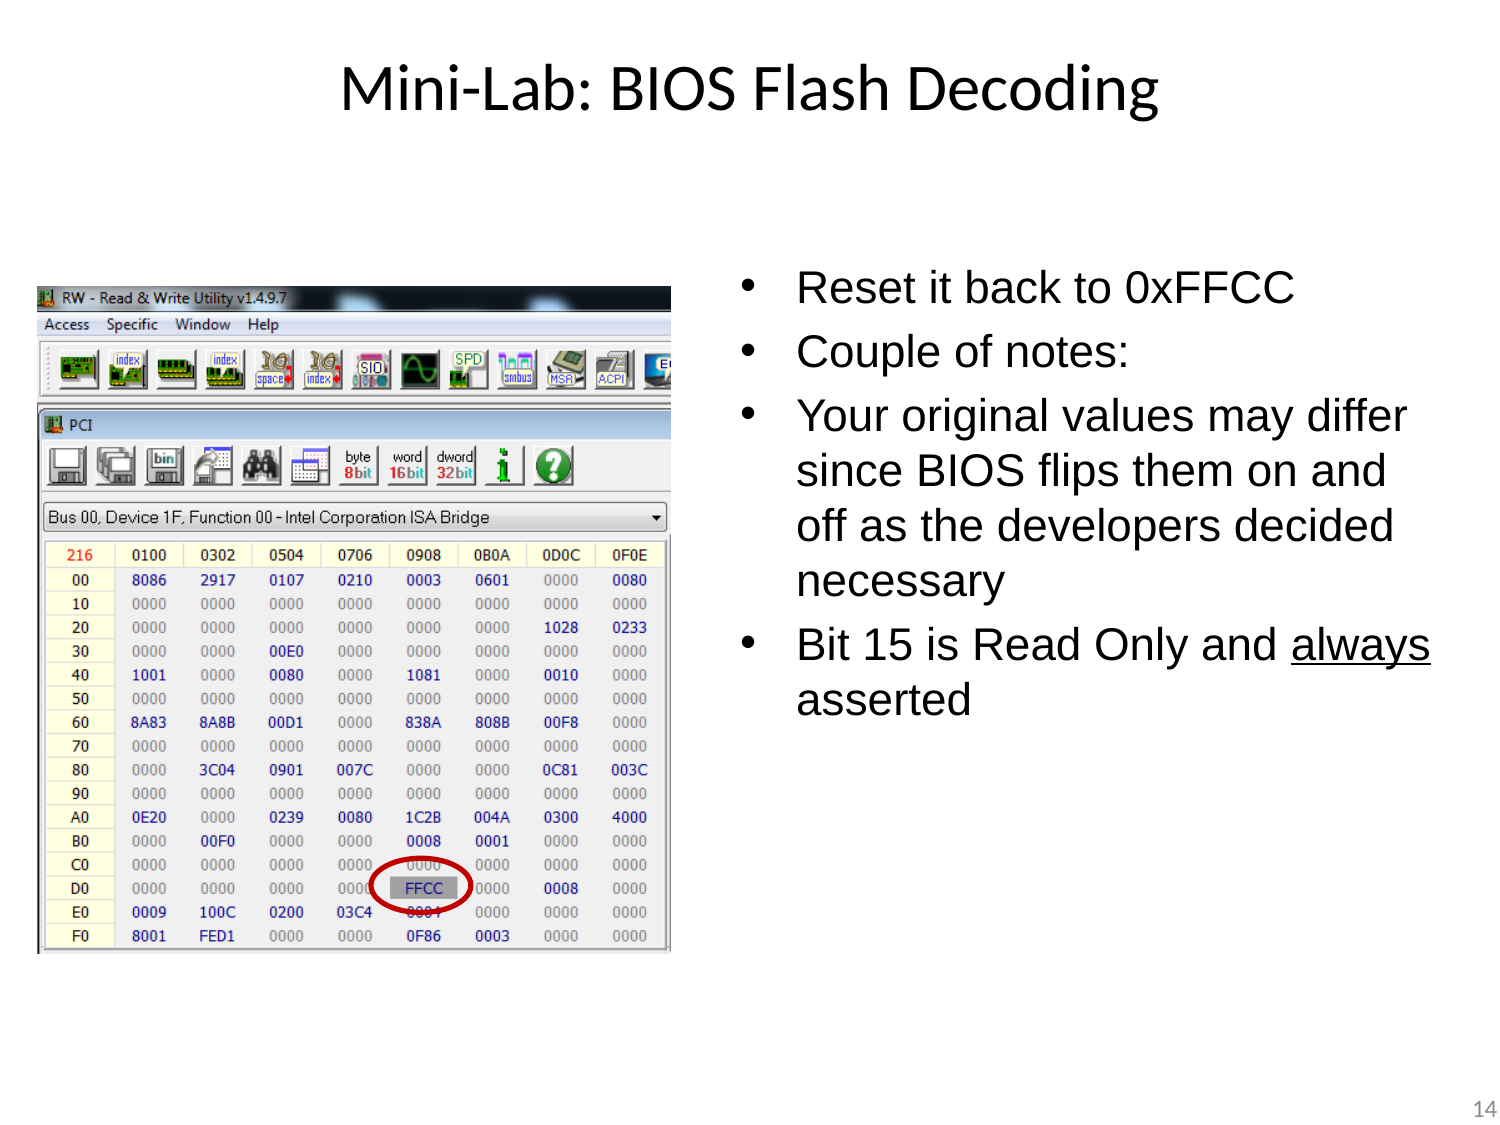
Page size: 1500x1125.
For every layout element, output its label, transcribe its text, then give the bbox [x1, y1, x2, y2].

slide_number 14 [1162, 1077, 1500, 1125]
list Reset it back to 0xFFCC Couple of notes: Your original values may differ since BIOS flips them on and off as the developers decided necessary Bit 15 is Read Only and always asserted [725, 249, 1453, 1075]
title Mini-Lab: BIOS Flash Decoding [75, 4, 1425, 163]
picture [37, 285, 672, 954]
